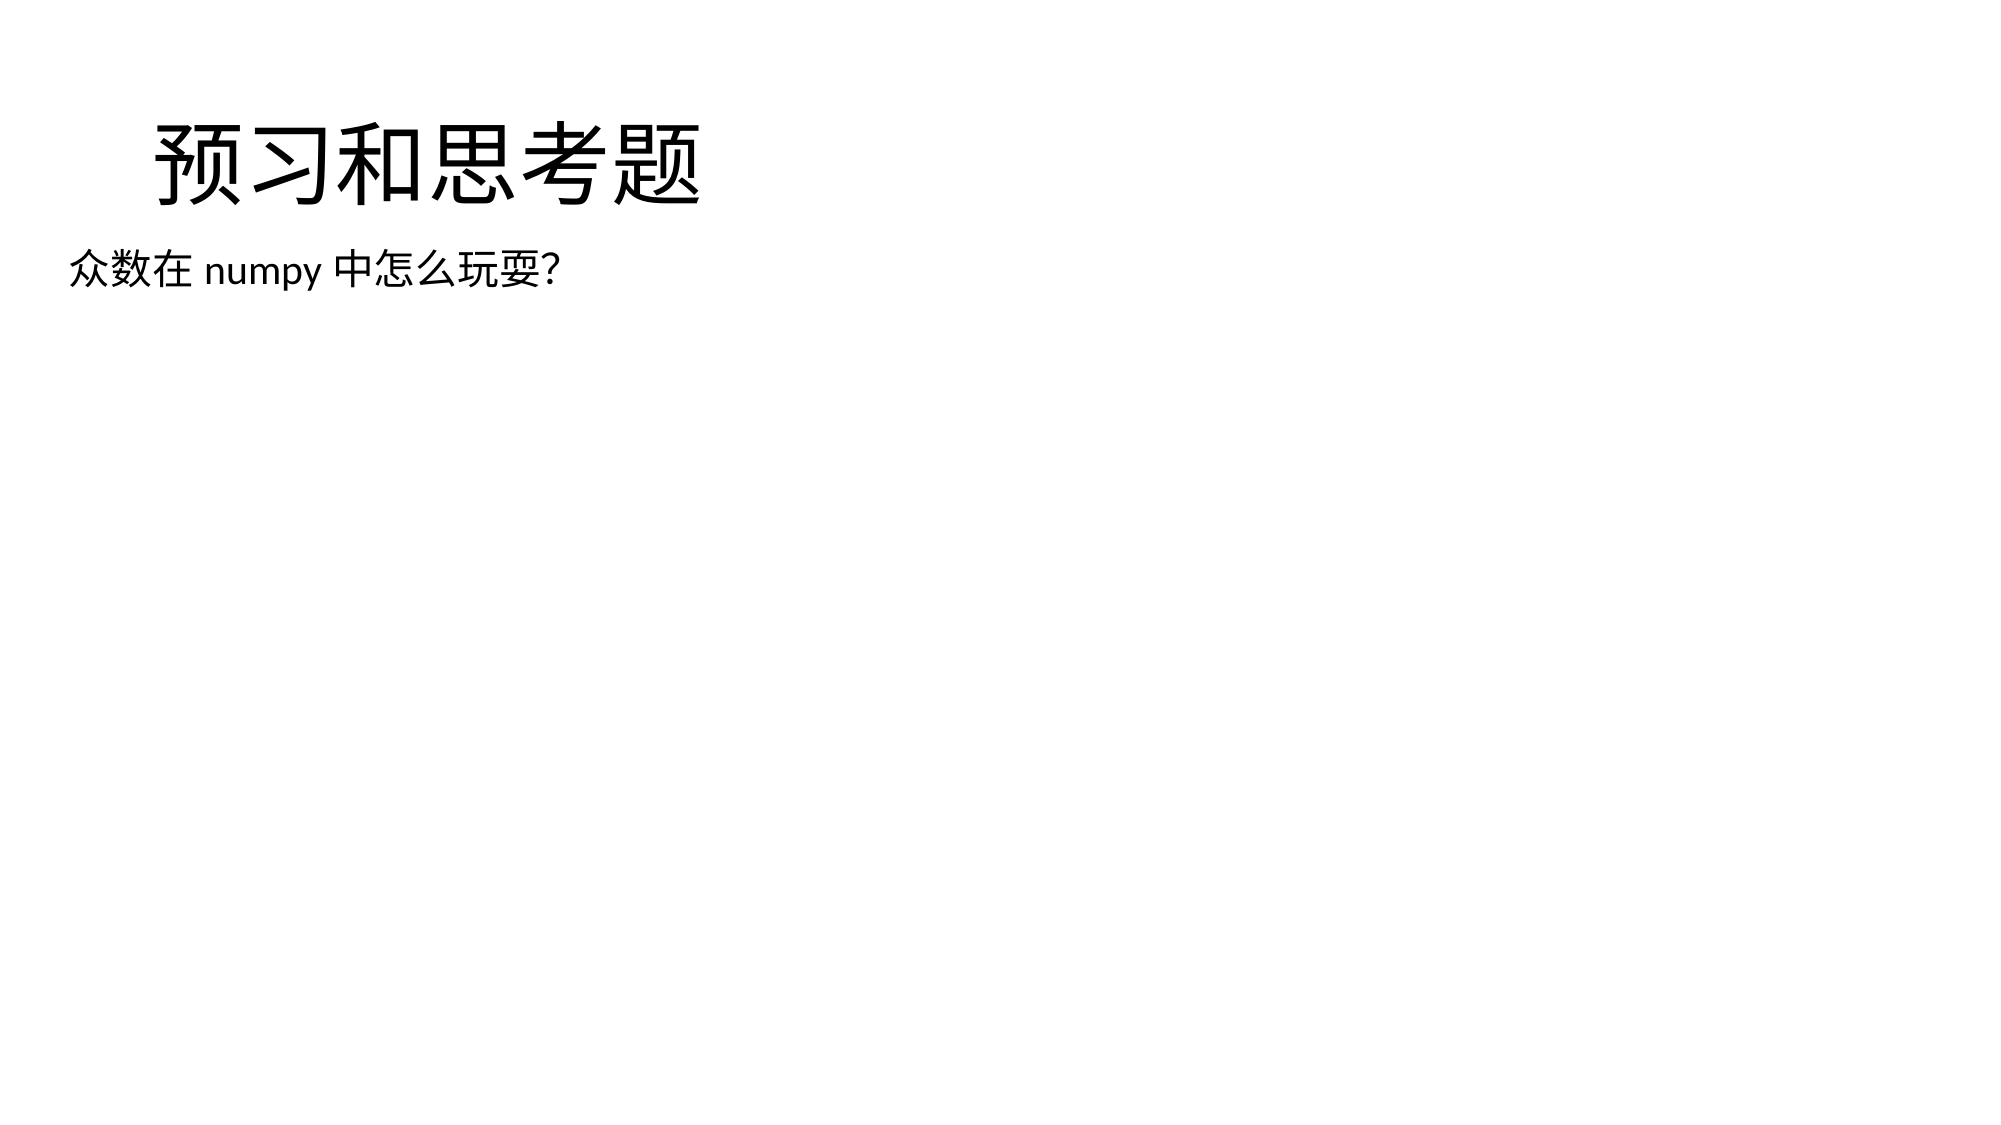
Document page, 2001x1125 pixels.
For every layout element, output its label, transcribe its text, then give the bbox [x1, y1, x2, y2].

list 众数在numpy中怎么玩耍？ [53, 241, 1863, 1014]
title 预习和思考题 [137, 59, 1863, 241]
